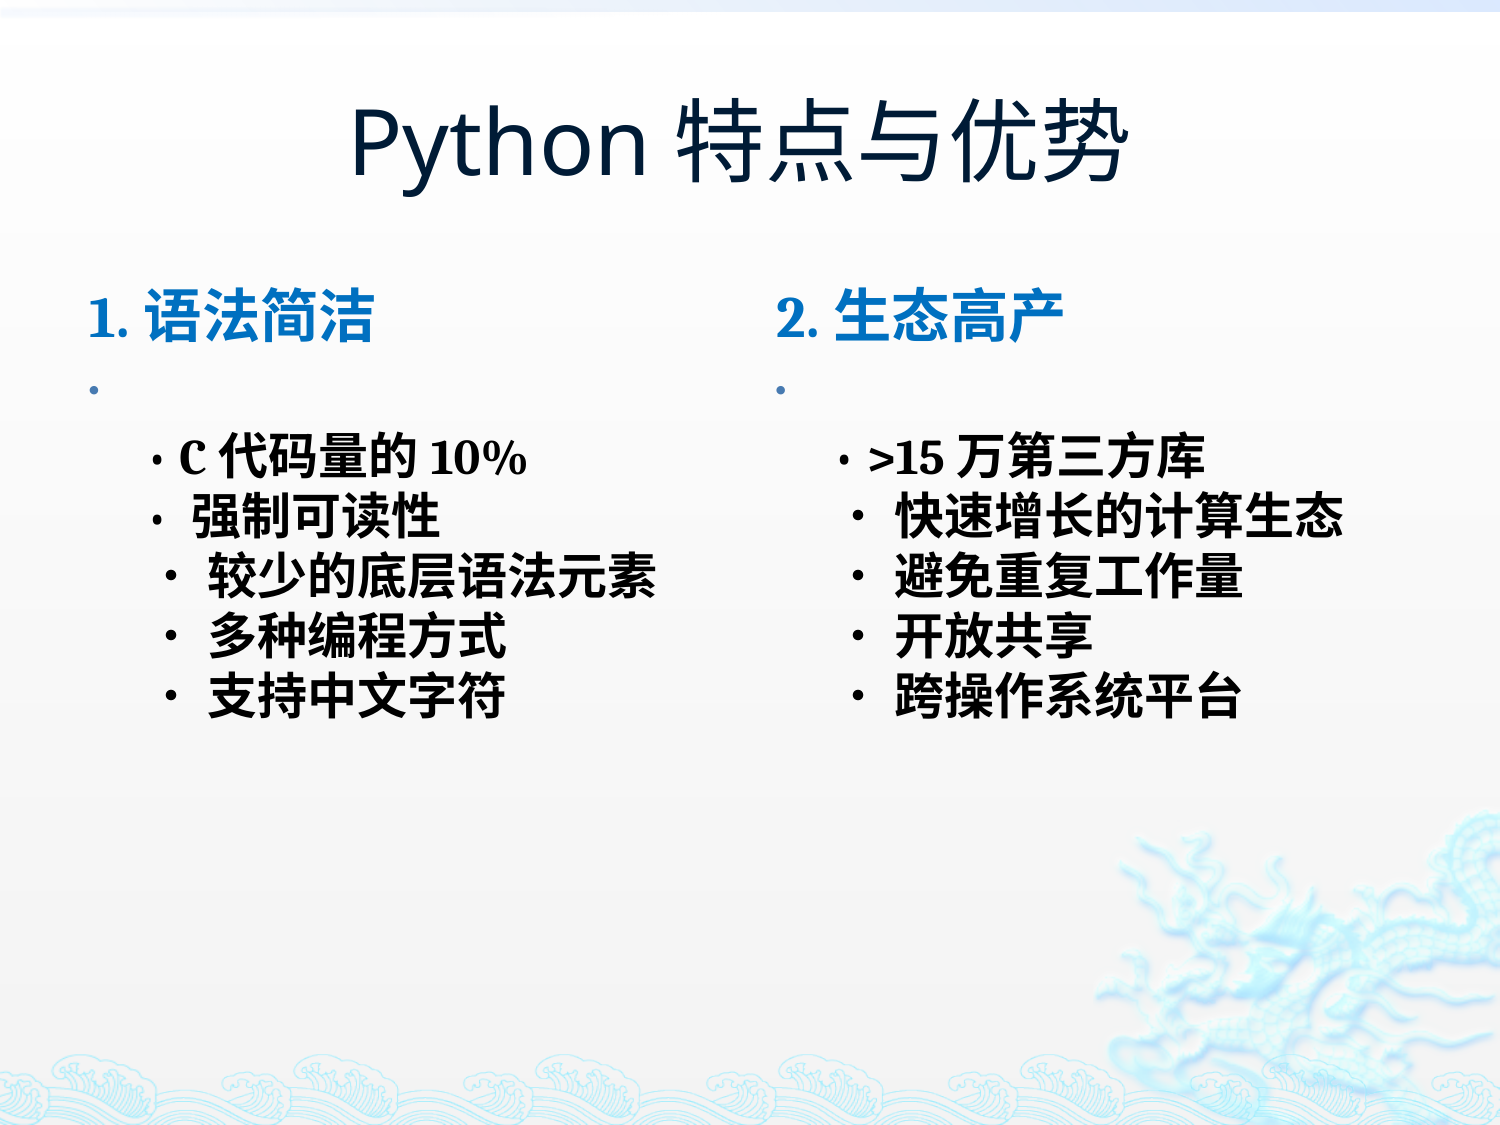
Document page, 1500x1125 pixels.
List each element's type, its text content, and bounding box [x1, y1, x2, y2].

title Python特点与优势 [75, 45, 1425, 233]
list • >15万第三方库 • 快速增长的计算生态 • 避免重复工作量 • 开放共享 • 跨操作系统平台 [761, 356, 1425, 1005]
list • C代码量的10% • 强制可读性 • 较少的底层语法元素 • 多种编程方式 • 支持中文字符 [75, 356, 738, 1005]
list 2.生态高产 [761, 251, 1425, 356]
list 1.语法简洁 [75, 251, 738, 356]
